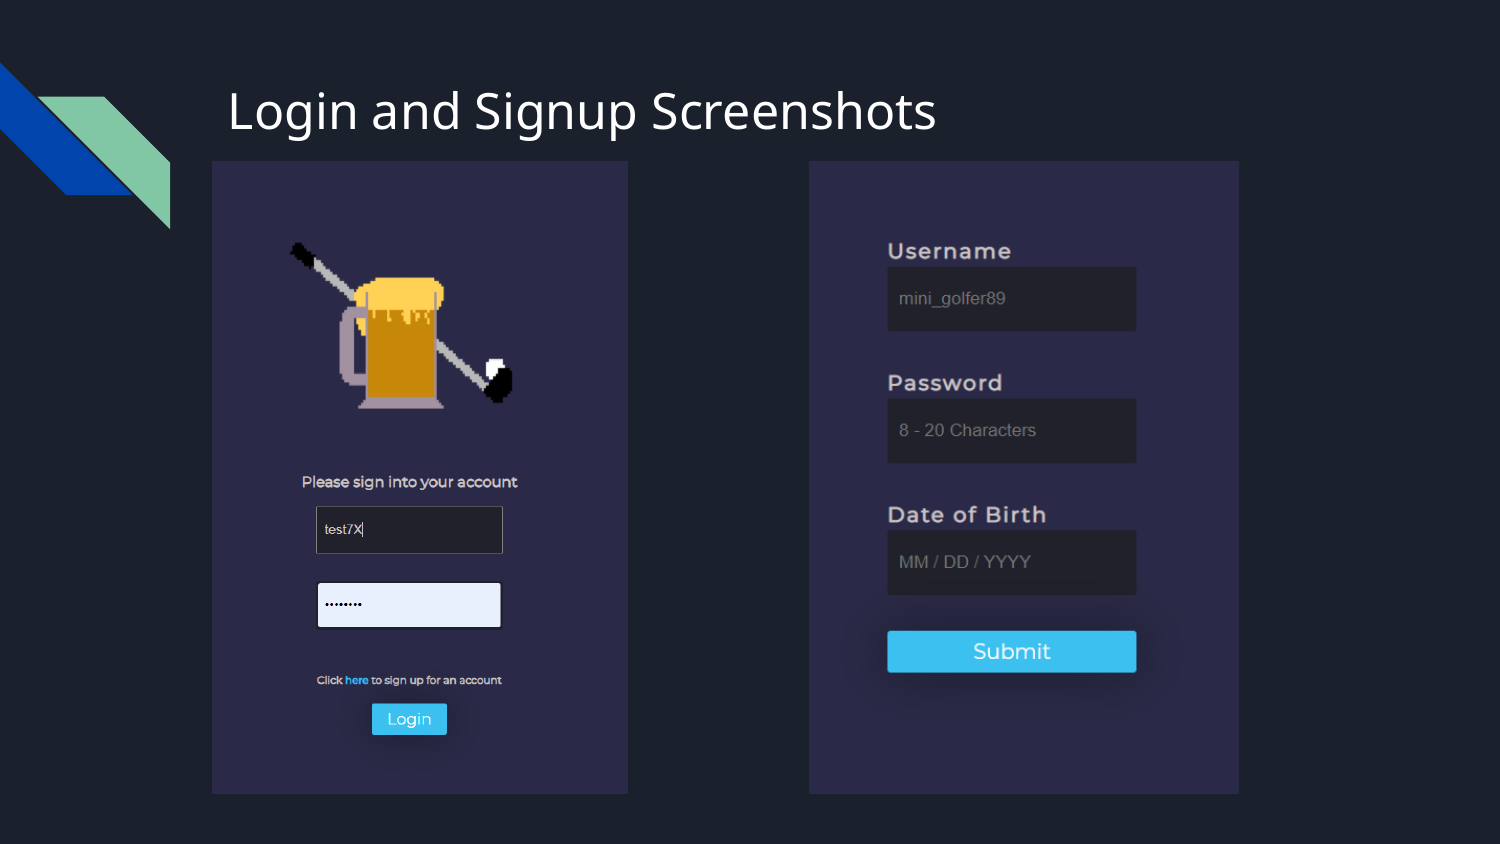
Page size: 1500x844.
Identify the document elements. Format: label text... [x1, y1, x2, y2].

title Login and Signup Screenshots [212, 64, 1368, 215]
picture [808, 161, 1239, 794]
picture [212, 161, 629, 794]
